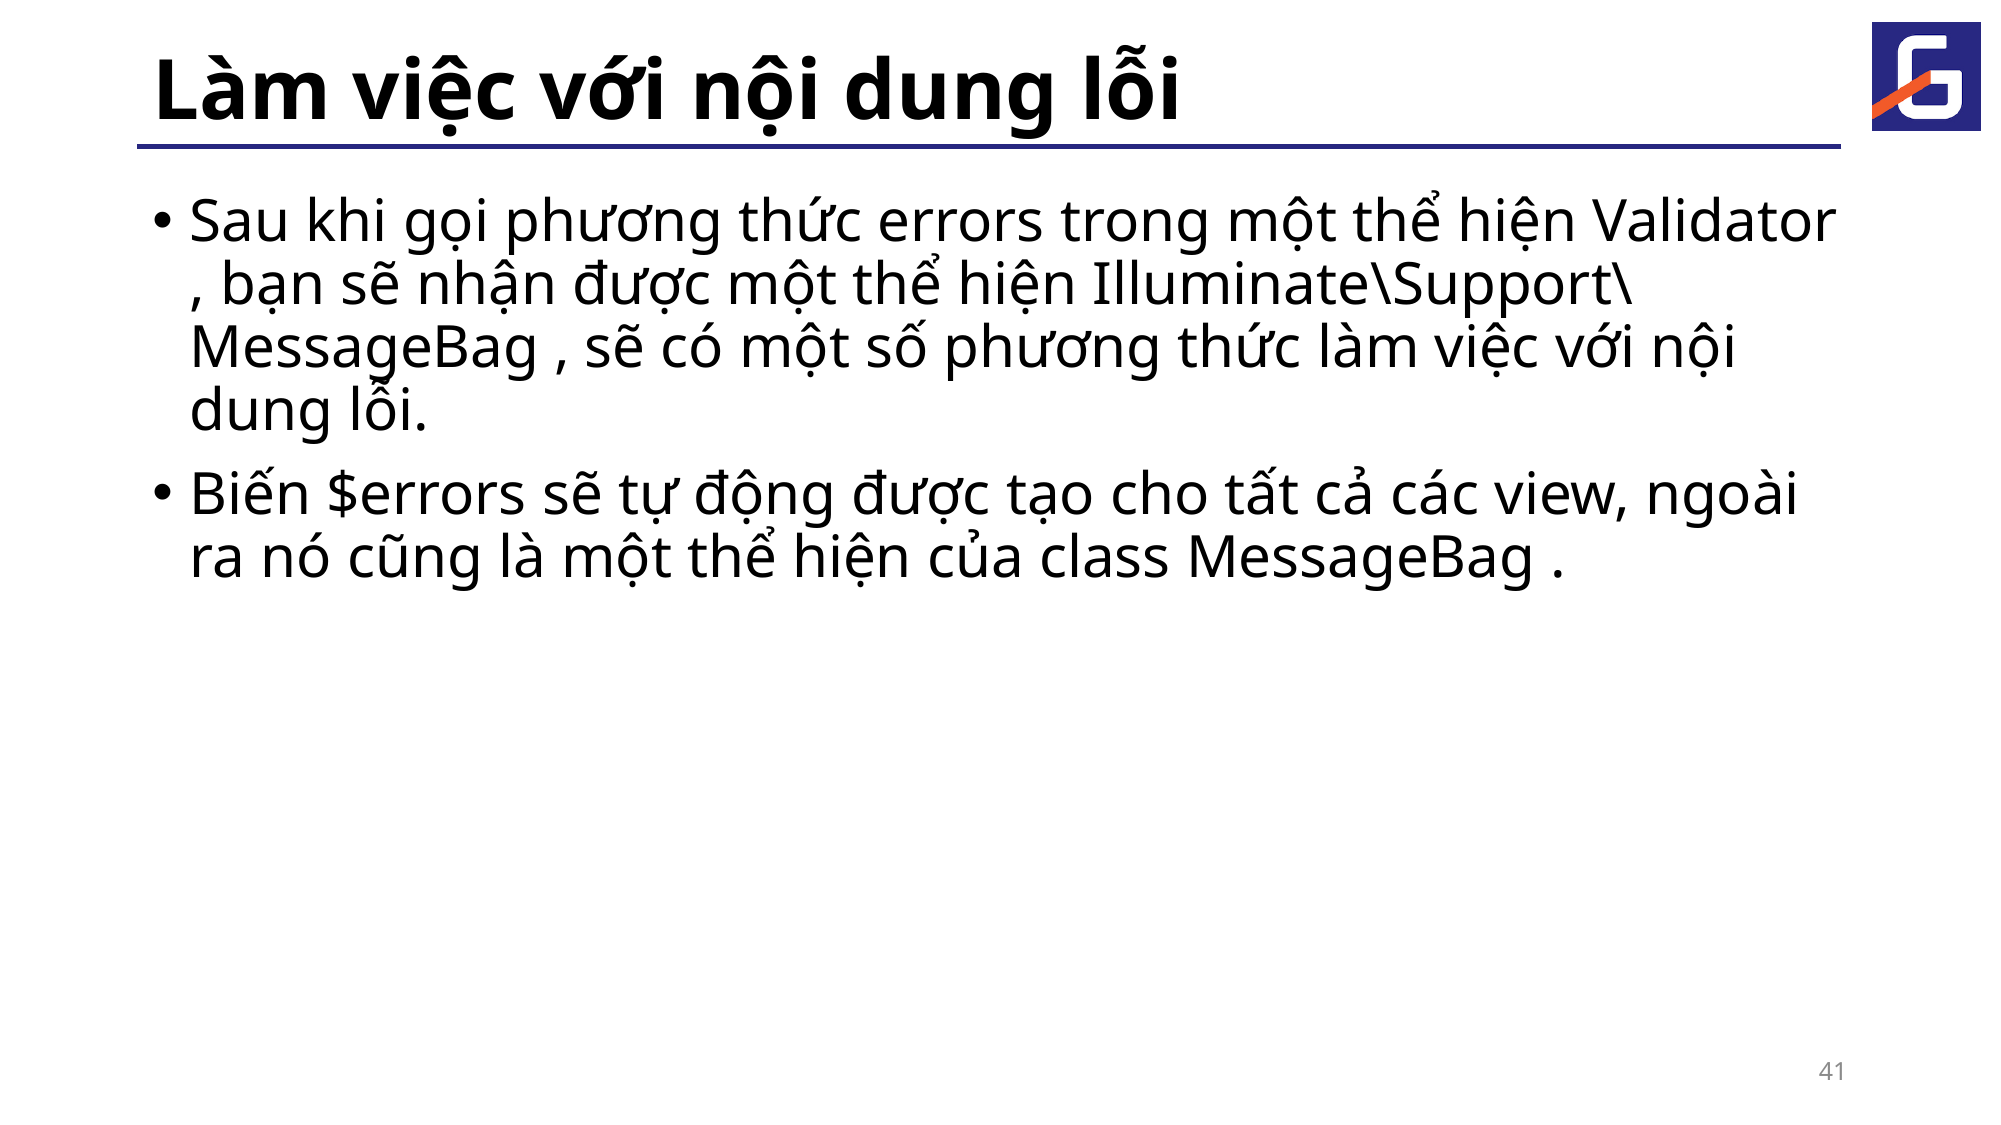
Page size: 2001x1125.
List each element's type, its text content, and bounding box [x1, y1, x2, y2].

list Sau khi gọi phương thức errors trong một thể hiện Validator , bạn sẽ nhận được một thể hiện Illuminate\Support\MessageBag , sẽ có một số phương thức làm việc với nội dung lỗi. Biến $errors sẽ tự động được tạo cho tất cả các view, ngoài ra nó cũng là một thể hiện của class MessageBag . [137, 183, 1863, 1014]
title Làm việc với nội dung lỗi [137, 26, 1863, 160]
slide_number 41 [1412, 1042, 1863, 1103]
picture [1872, 22, 1981, 131]
